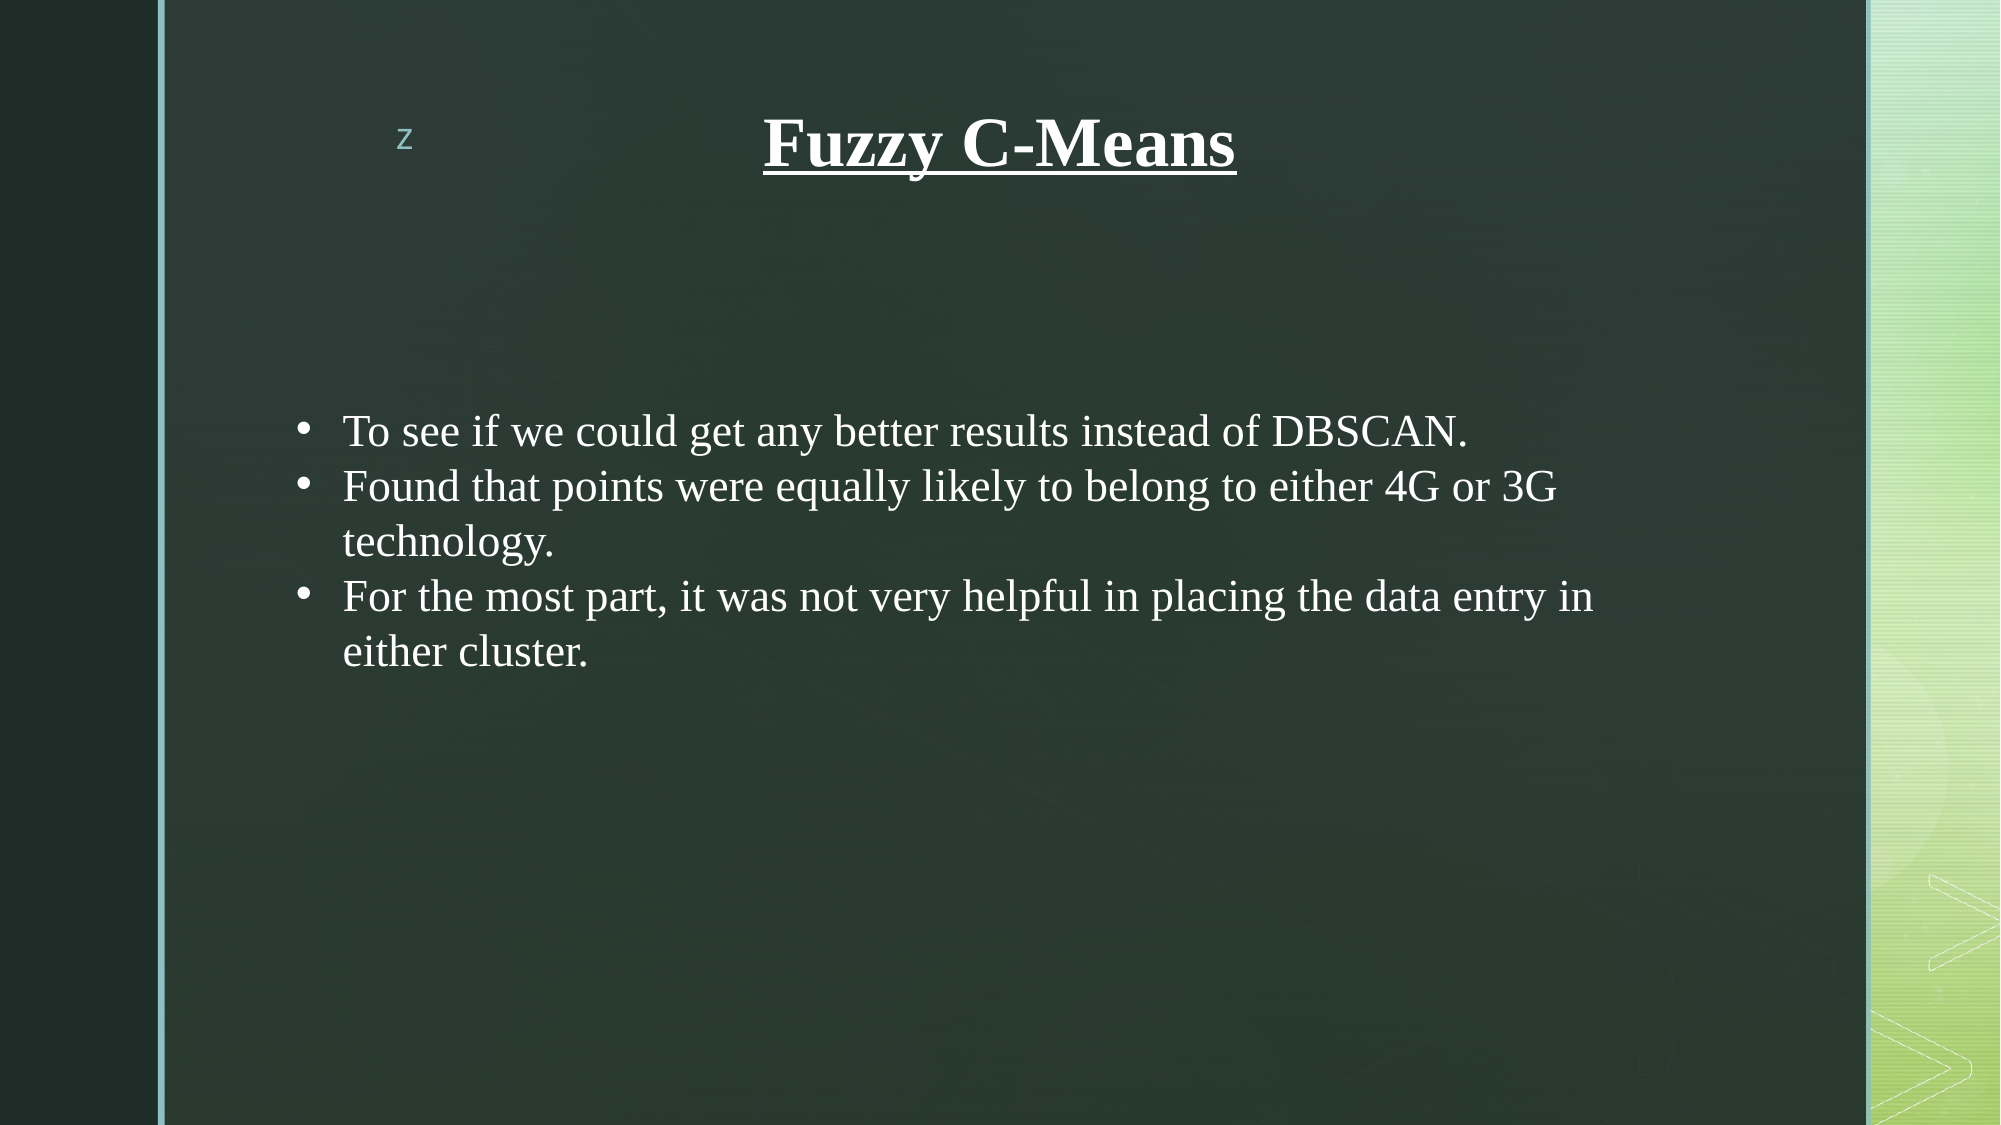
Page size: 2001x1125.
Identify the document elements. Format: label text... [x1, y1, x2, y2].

picture [1871, 0, 2001, 1125]
text_box To see if we could get any better results instead of DBSCAN. Found that points were equally likely to belong to either 4G or 3G technology. For the most part, it was not very helpful in placing the data entry in either cluster. [281, 393, 1653, 683]
title Fuzzy C-Means [347, 98, 1653, 275]
